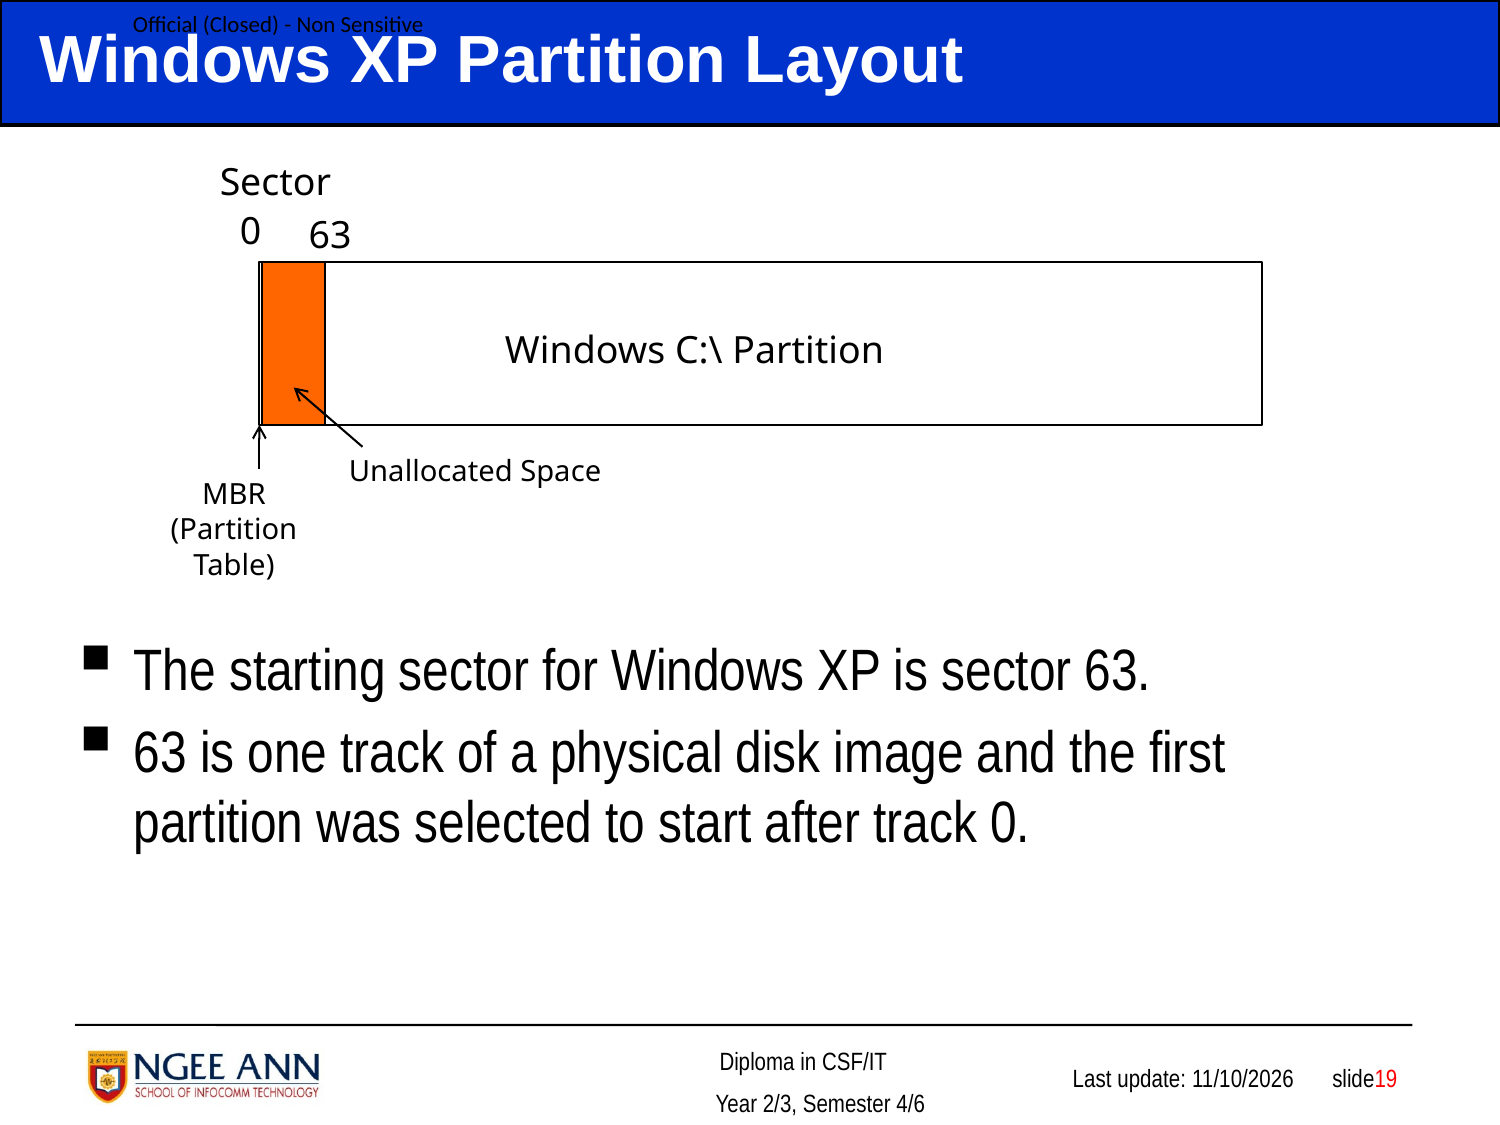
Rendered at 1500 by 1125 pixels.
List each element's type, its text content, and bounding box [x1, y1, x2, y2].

title Windows XP Partition Layout [23, 0, 1500, 115]
list The starting sector for Windows XP is sector 63. 63 is one track of a physical disk image and the first partition was selected to start after track 0. [62, 624, 1401, 976]
picture [62, 1028, 344, 1125]
slide_number slide19 [1099, 1037, 1413, 1101]
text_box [121, 150, 1263, 591]
